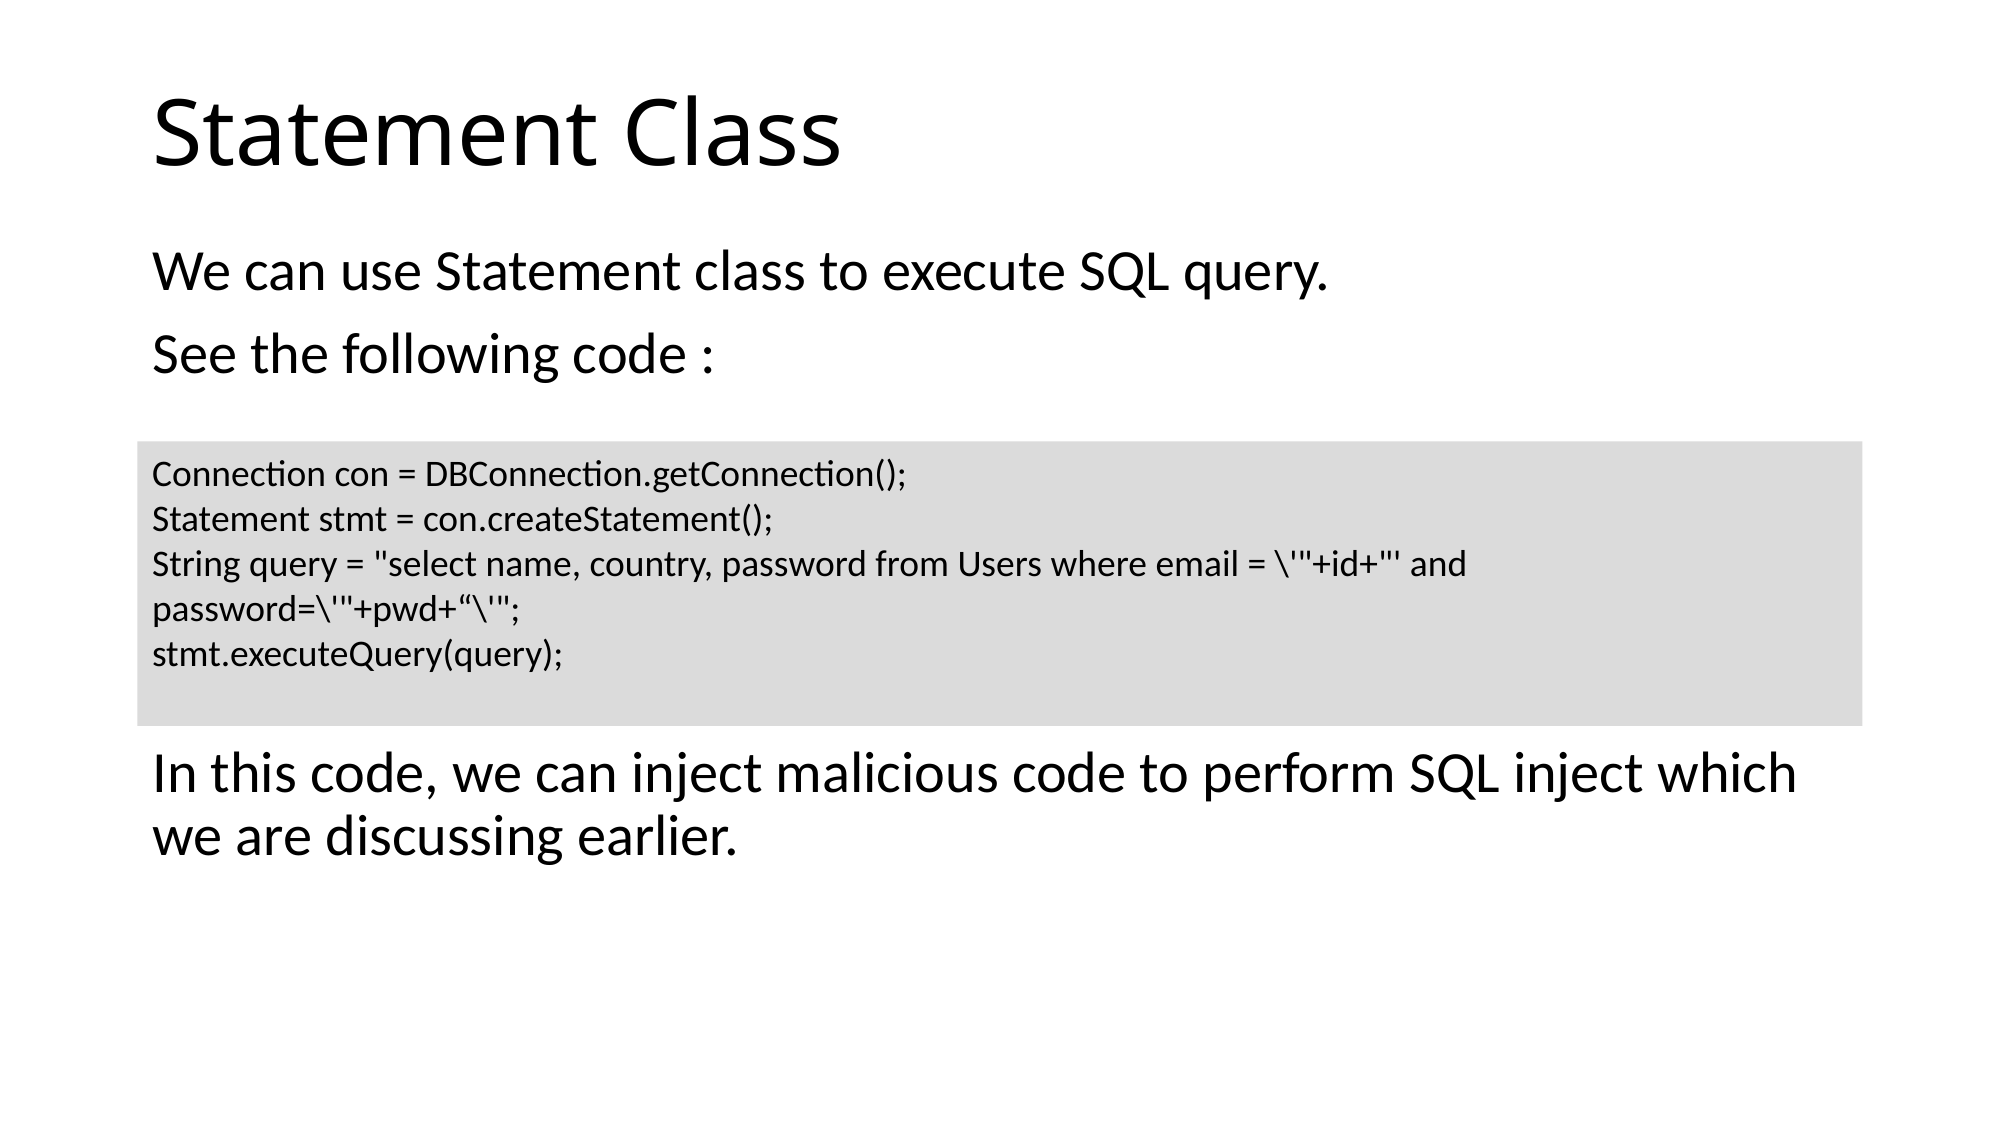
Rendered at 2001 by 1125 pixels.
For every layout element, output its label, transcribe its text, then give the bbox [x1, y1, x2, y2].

list We can use Statement class to execute SQL query. See the following code : In this code, we can inject malicious code to perform SQL inject which we are discussing earlier. [137, 232, 1863, 441]
title Statement Class [137, 59, 1863, 212]
text_box Connection con = DBConnection.getConnection(); Statement stmt = con.createStatement(); String query = "select name, country, password from Users where email = \'"+id+"' and password=\'"+pwd+“\'"; stmt.executeQuery(query); [137, 441, 1863, 726]
list We can use Statement class to execute SQL query. See the following code : In this code, we can inject malicious code to perform SQL inject which we are discussing earlier. [137, 726, 1863, 1014]
